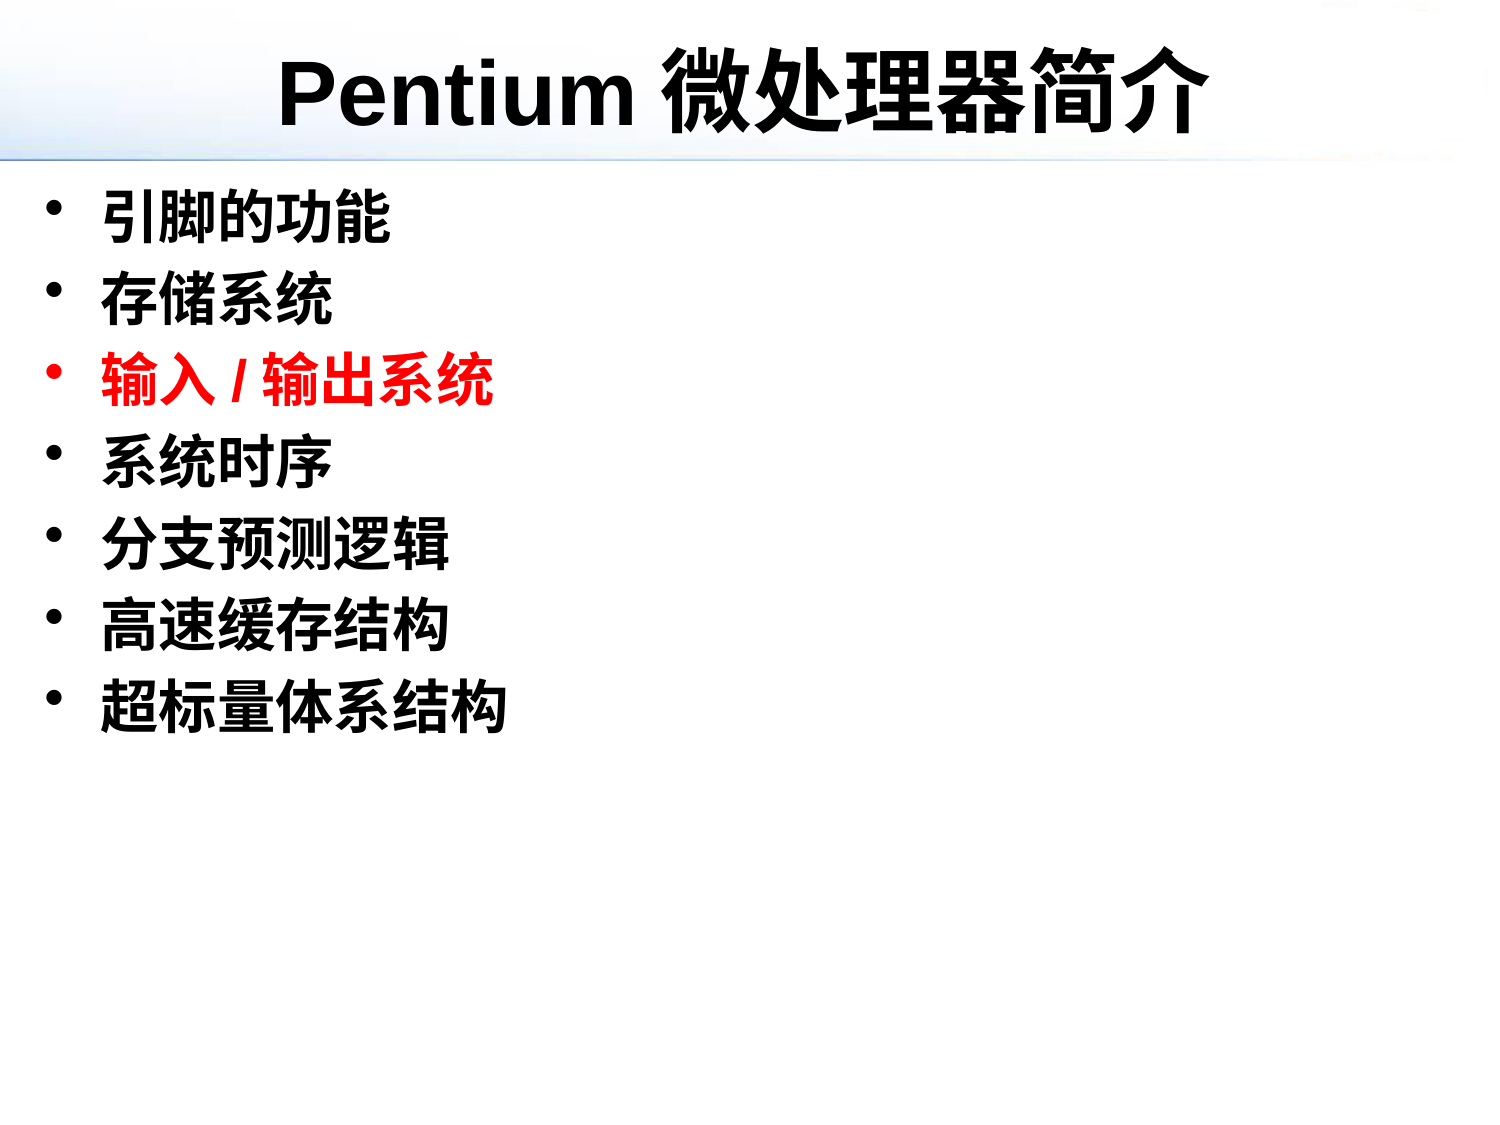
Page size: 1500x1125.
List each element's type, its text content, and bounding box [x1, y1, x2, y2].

list 引脚的功能 存储系统 输入/输出系统 系统时序 分支预测逻辑 高速缓存结构 超标量体系结构 [29, 172, 1459, 1071]
title Pentium微处理器简介 [29, 31, 1459, 147]
picture [0, 0, 1500, 161]
